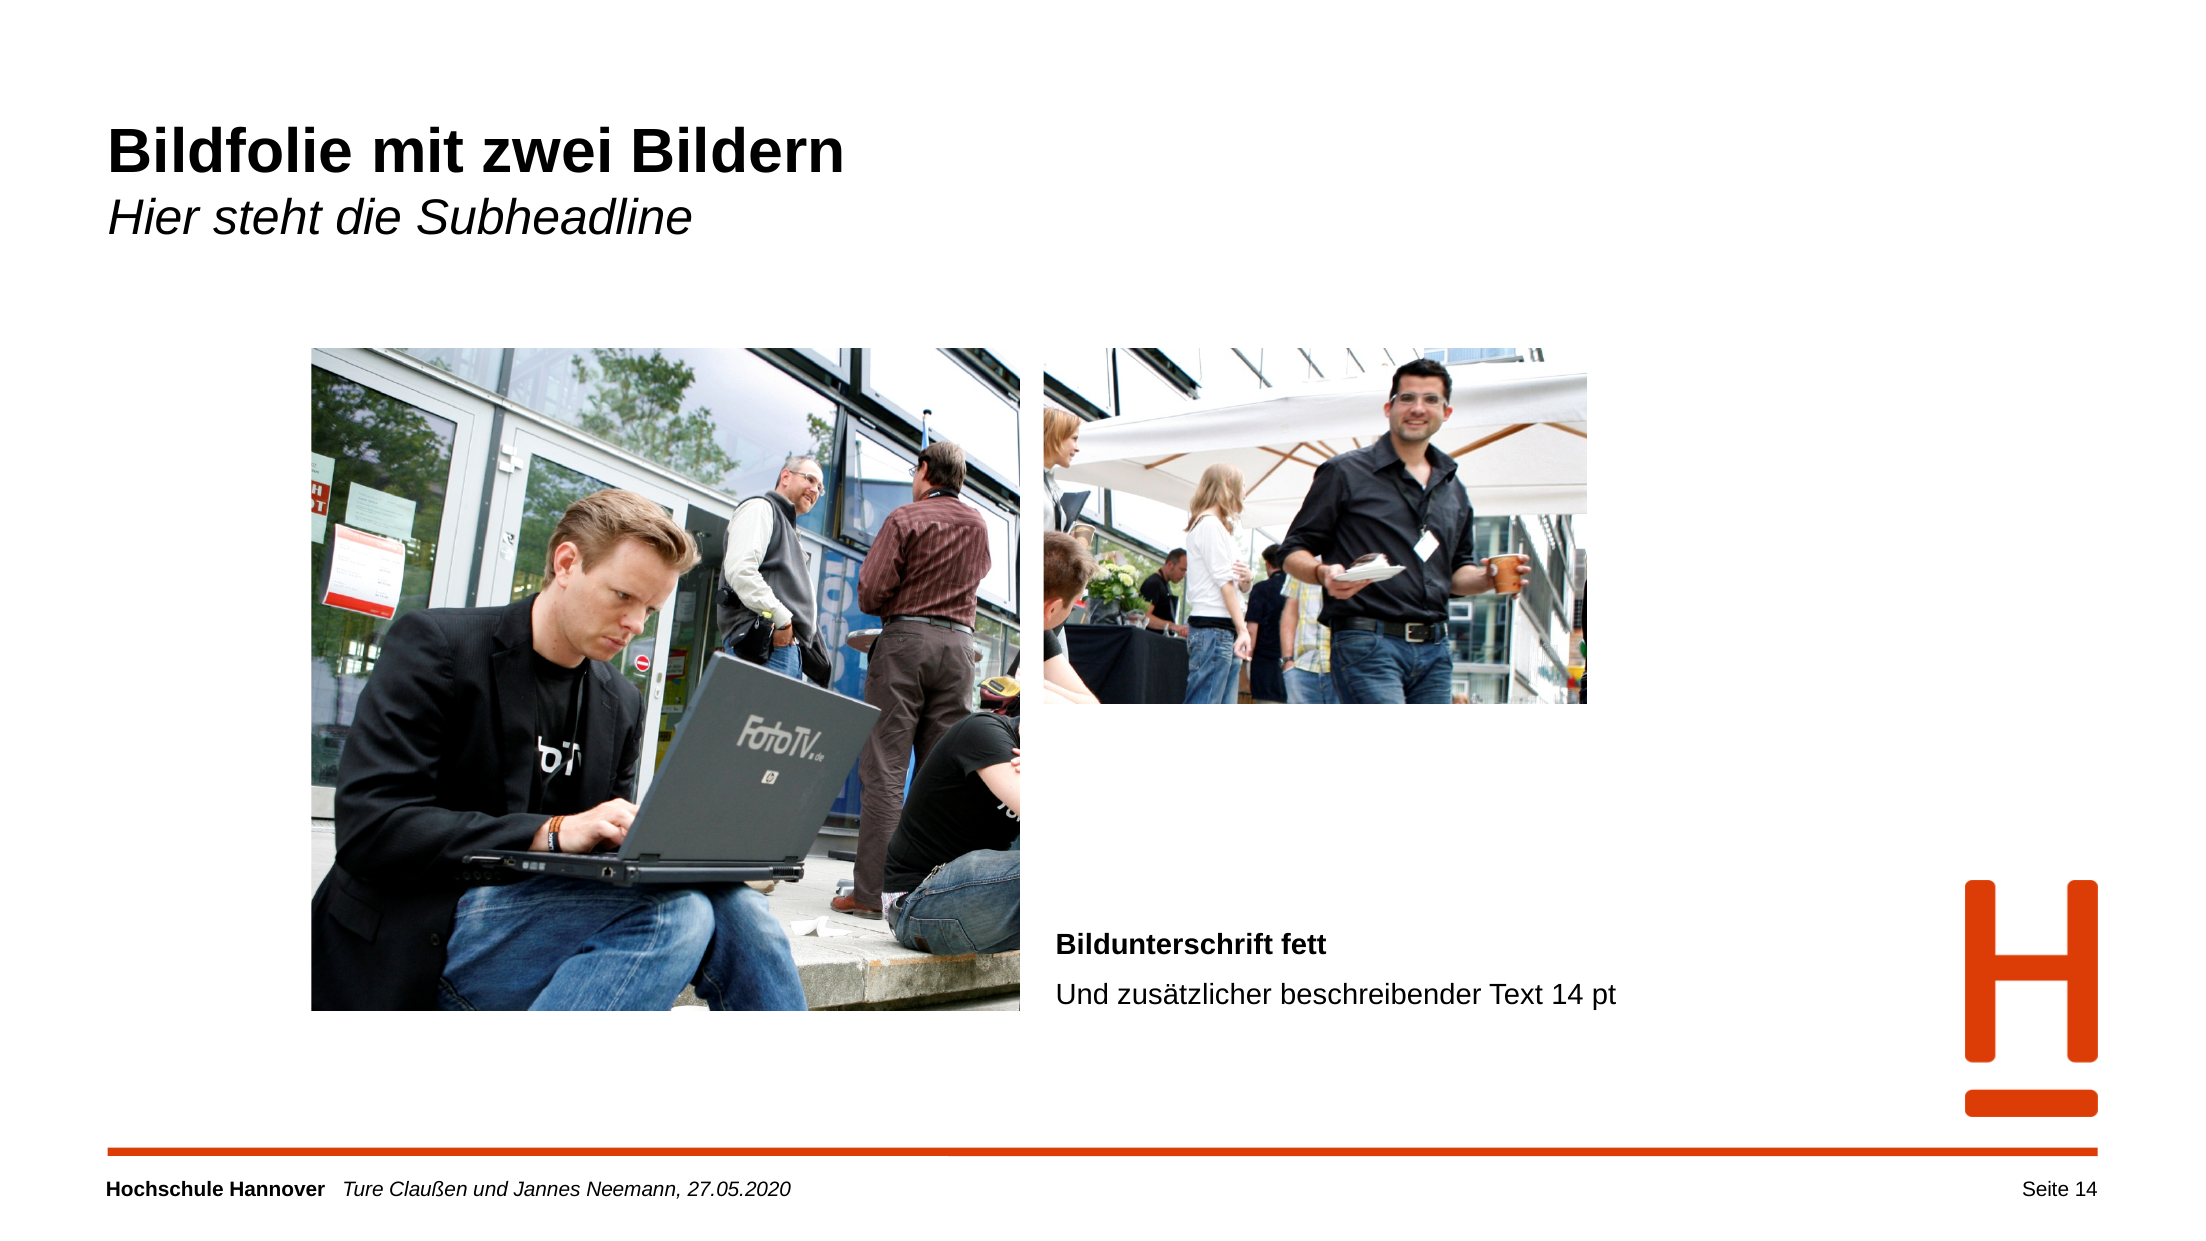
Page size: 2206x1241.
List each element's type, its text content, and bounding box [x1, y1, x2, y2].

picture [1043, 348, 1588, 704]
title Bildfolie mit zwei Bildern Hier steht die Subheadline [107, 110, 2098, 266]
picture [1965, 880, 2098, 1117]
list Bildunterschrift fett Und zusätzlicher beschreibender Text 14 pt [1055, 785, 1670, 1011]
slide_number Seite 14 [1845, 1175, 2098, 1213]
picture [311, 348, 1021, 1011]
